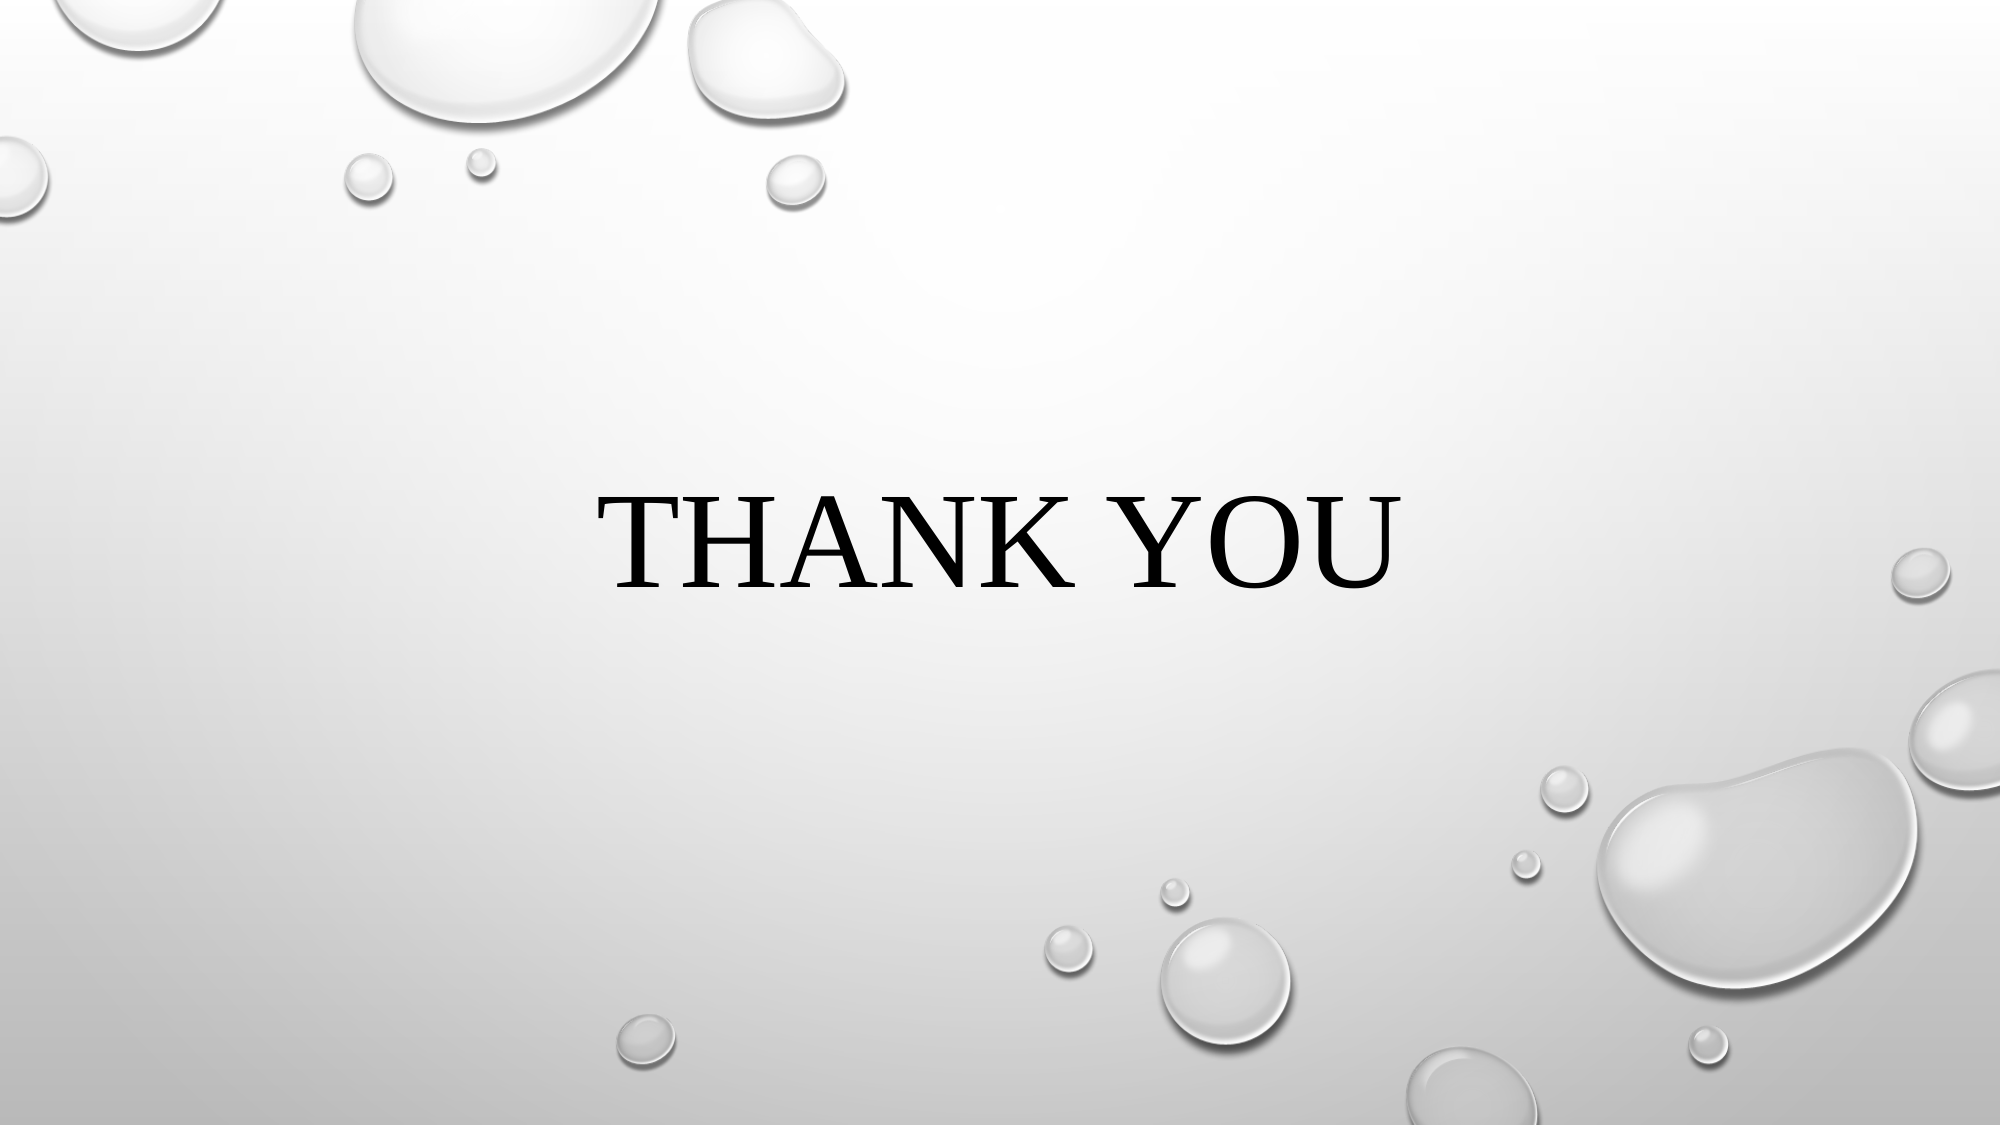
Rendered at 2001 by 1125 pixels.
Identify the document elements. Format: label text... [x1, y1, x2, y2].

title THANK YOU [287, 213, 1713, 625]
picture [0, 0, 2000, 1125]
